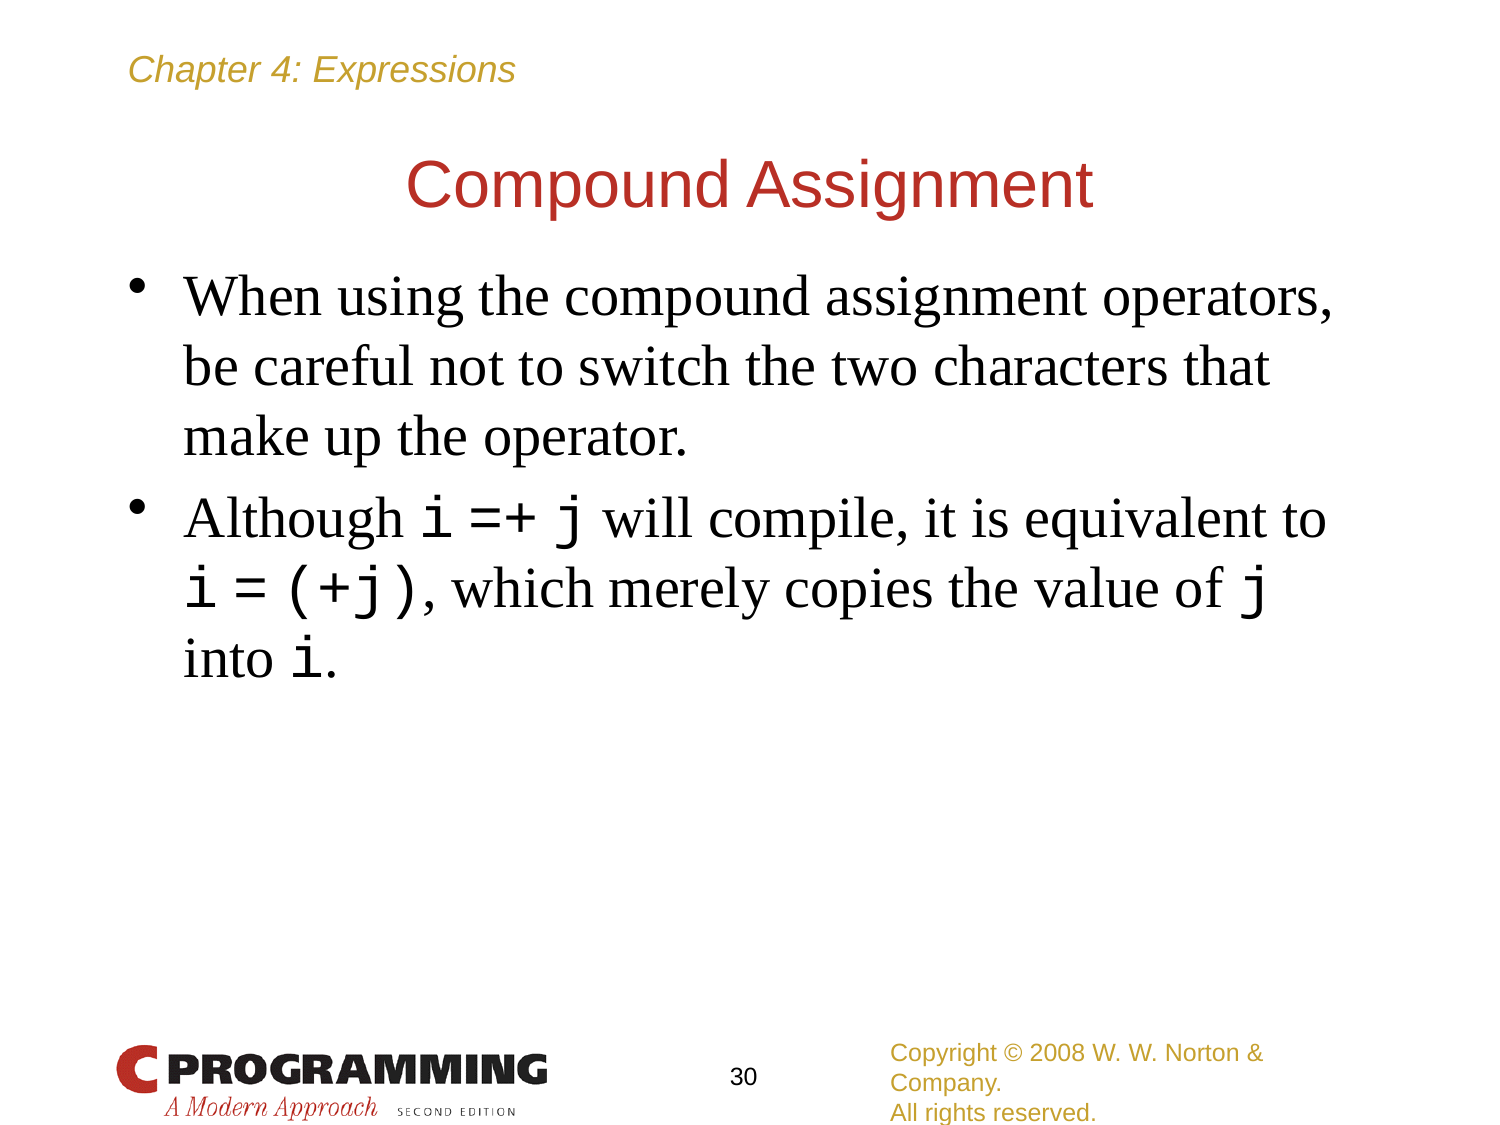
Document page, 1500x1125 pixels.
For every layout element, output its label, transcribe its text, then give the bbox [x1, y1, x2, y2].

slide_number 30 [687, 1049, 801, 1101]
picture [112, 1041, 550, 1123]
title Compound Assignment [112, 125, 1388, 238]
footer Copyright © 2008 W. W. Norton & Company. All rights reserved. [874, 1043, 1388, 1119]
list When using the compound assignment operators, be careful not to switch the two characters that make up the operator. Although i =+ j will compile, it is equivalent to i = (+j), which merely copies the value of j into i. [112, 249, 1388, 1038]
